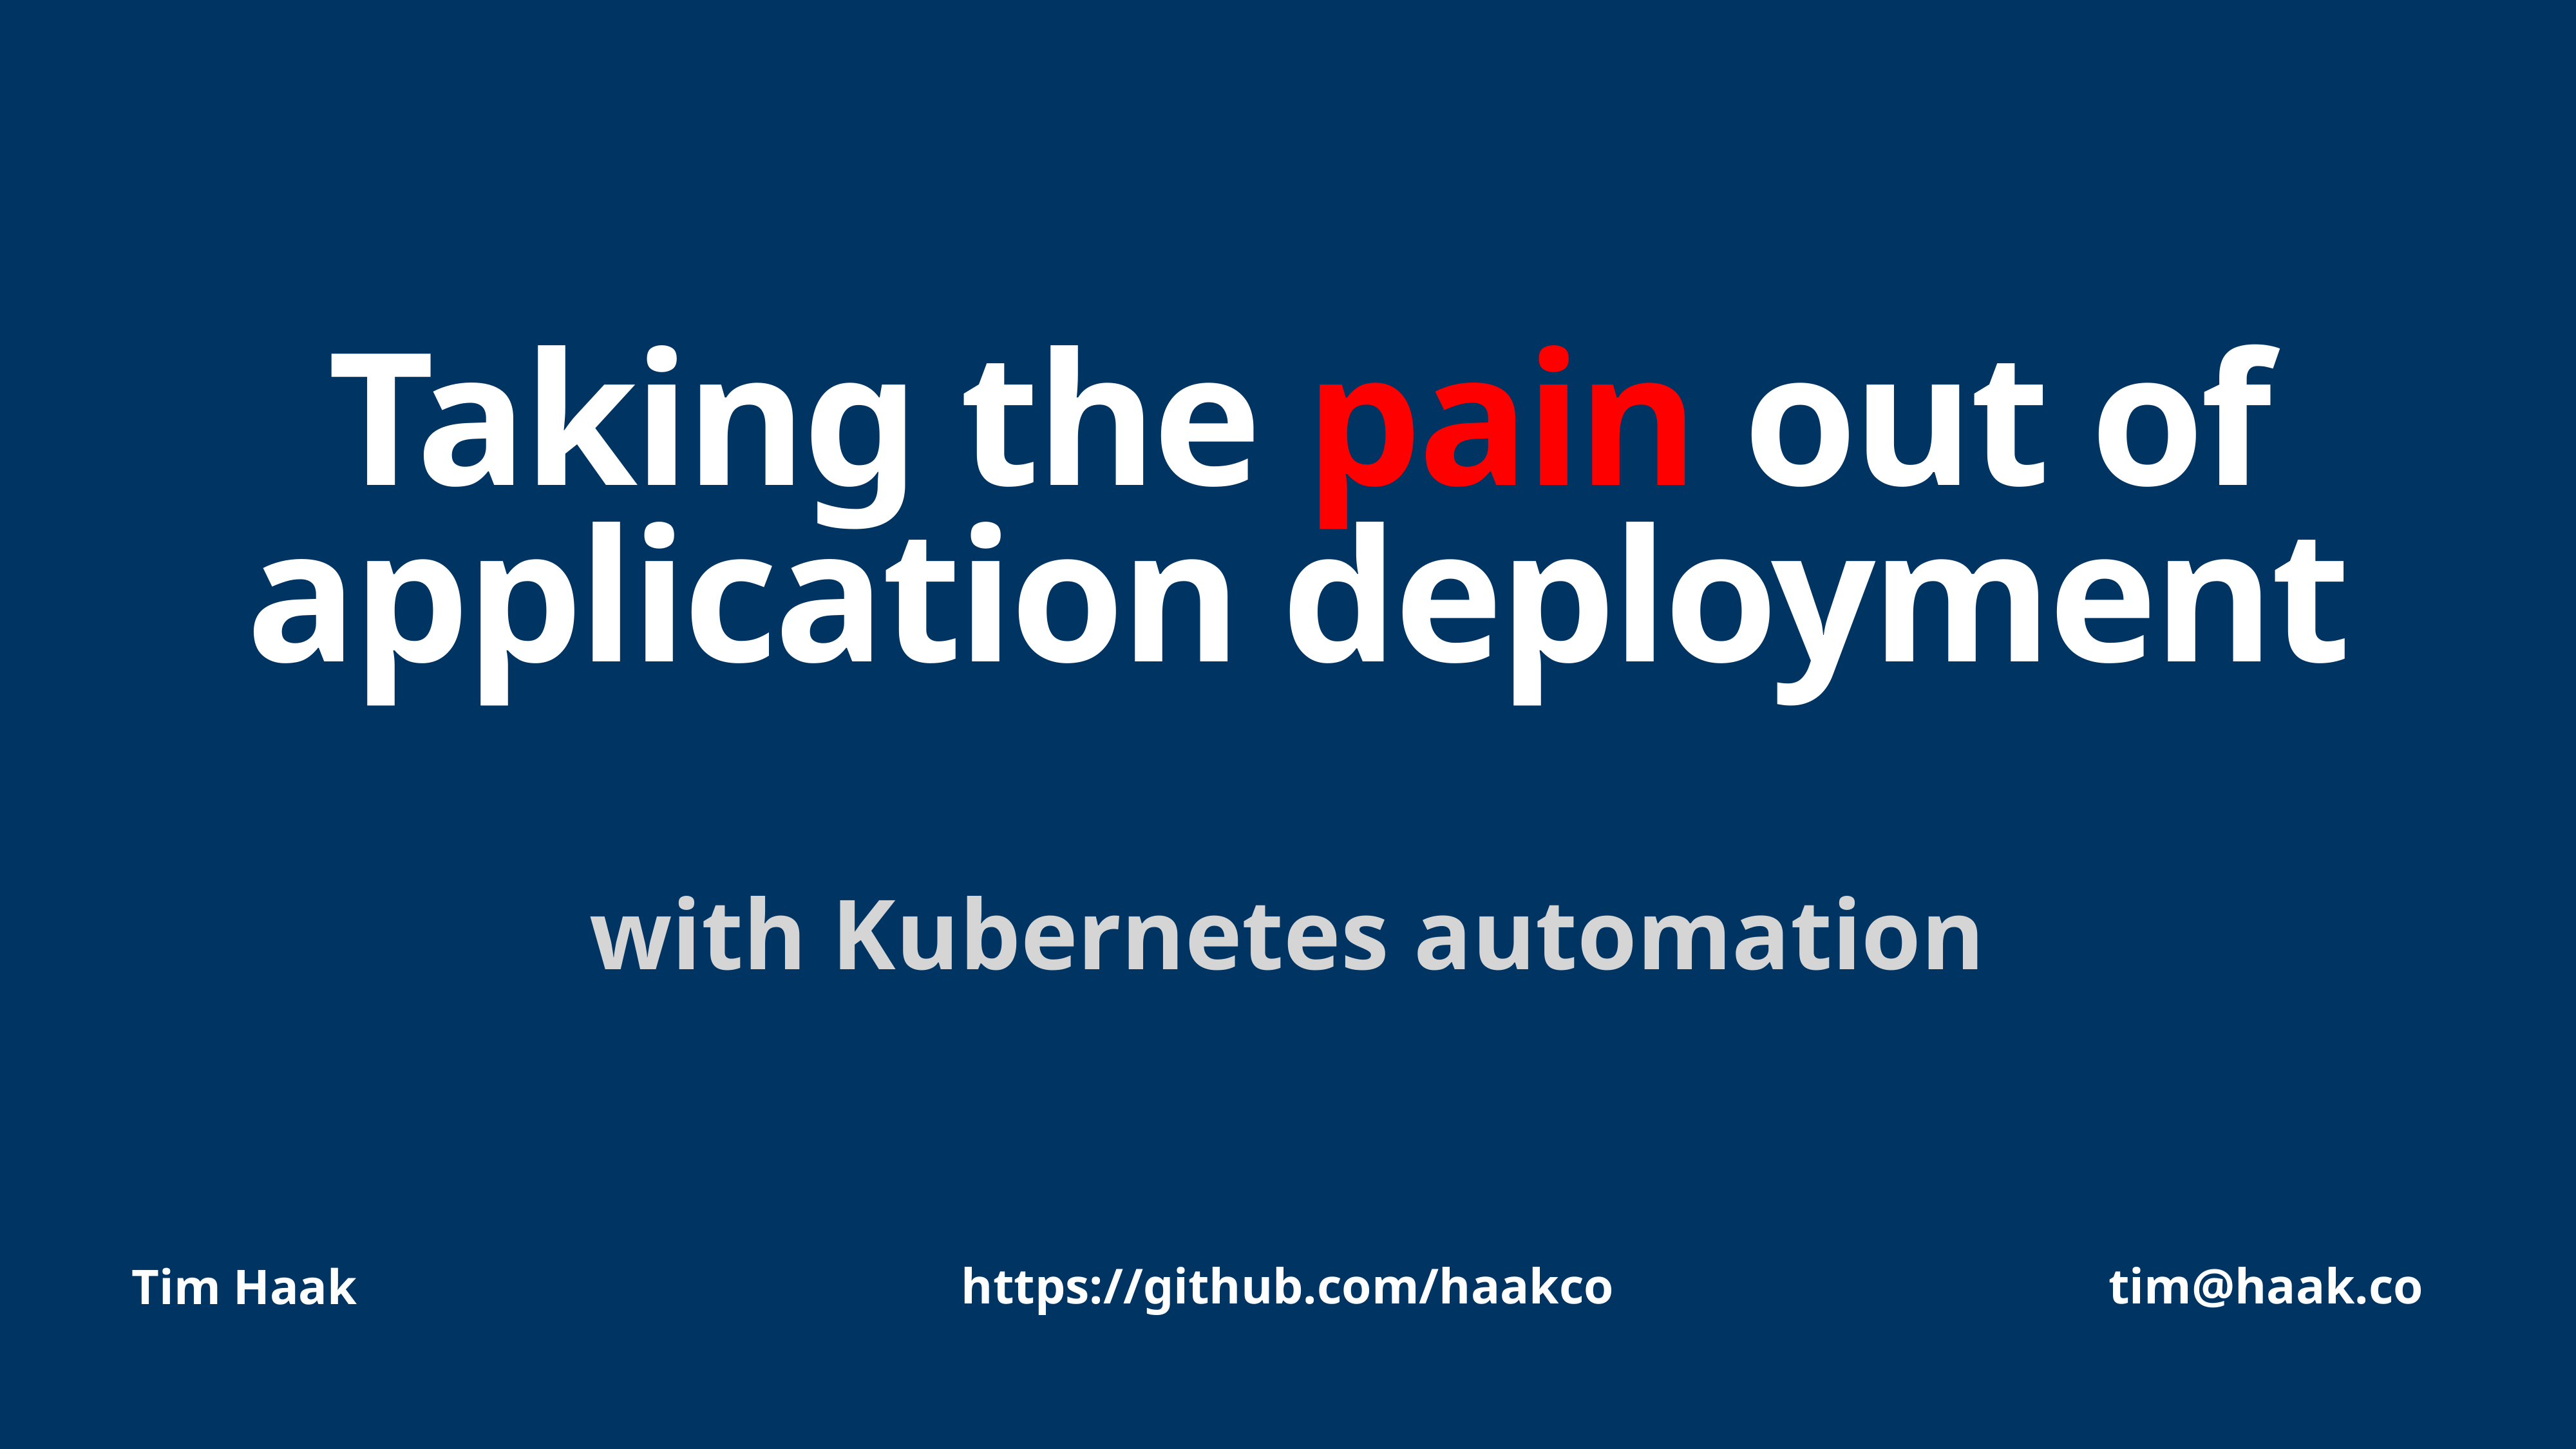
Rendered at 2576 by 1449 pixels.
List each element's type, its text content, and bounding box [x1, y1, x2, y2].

list Tim Haak [126, 1251, 2448, 1320]
text_box with Kubernetes automation [444, 867, 2130, 994]
title Taking the pain out of application deployment [137, 109, 2459, 931]
text_box tim@haak.co [2103, 1250, 2429, 1319]
text_box https://github.com/haakco [956, 1250, 1620, 1319]
